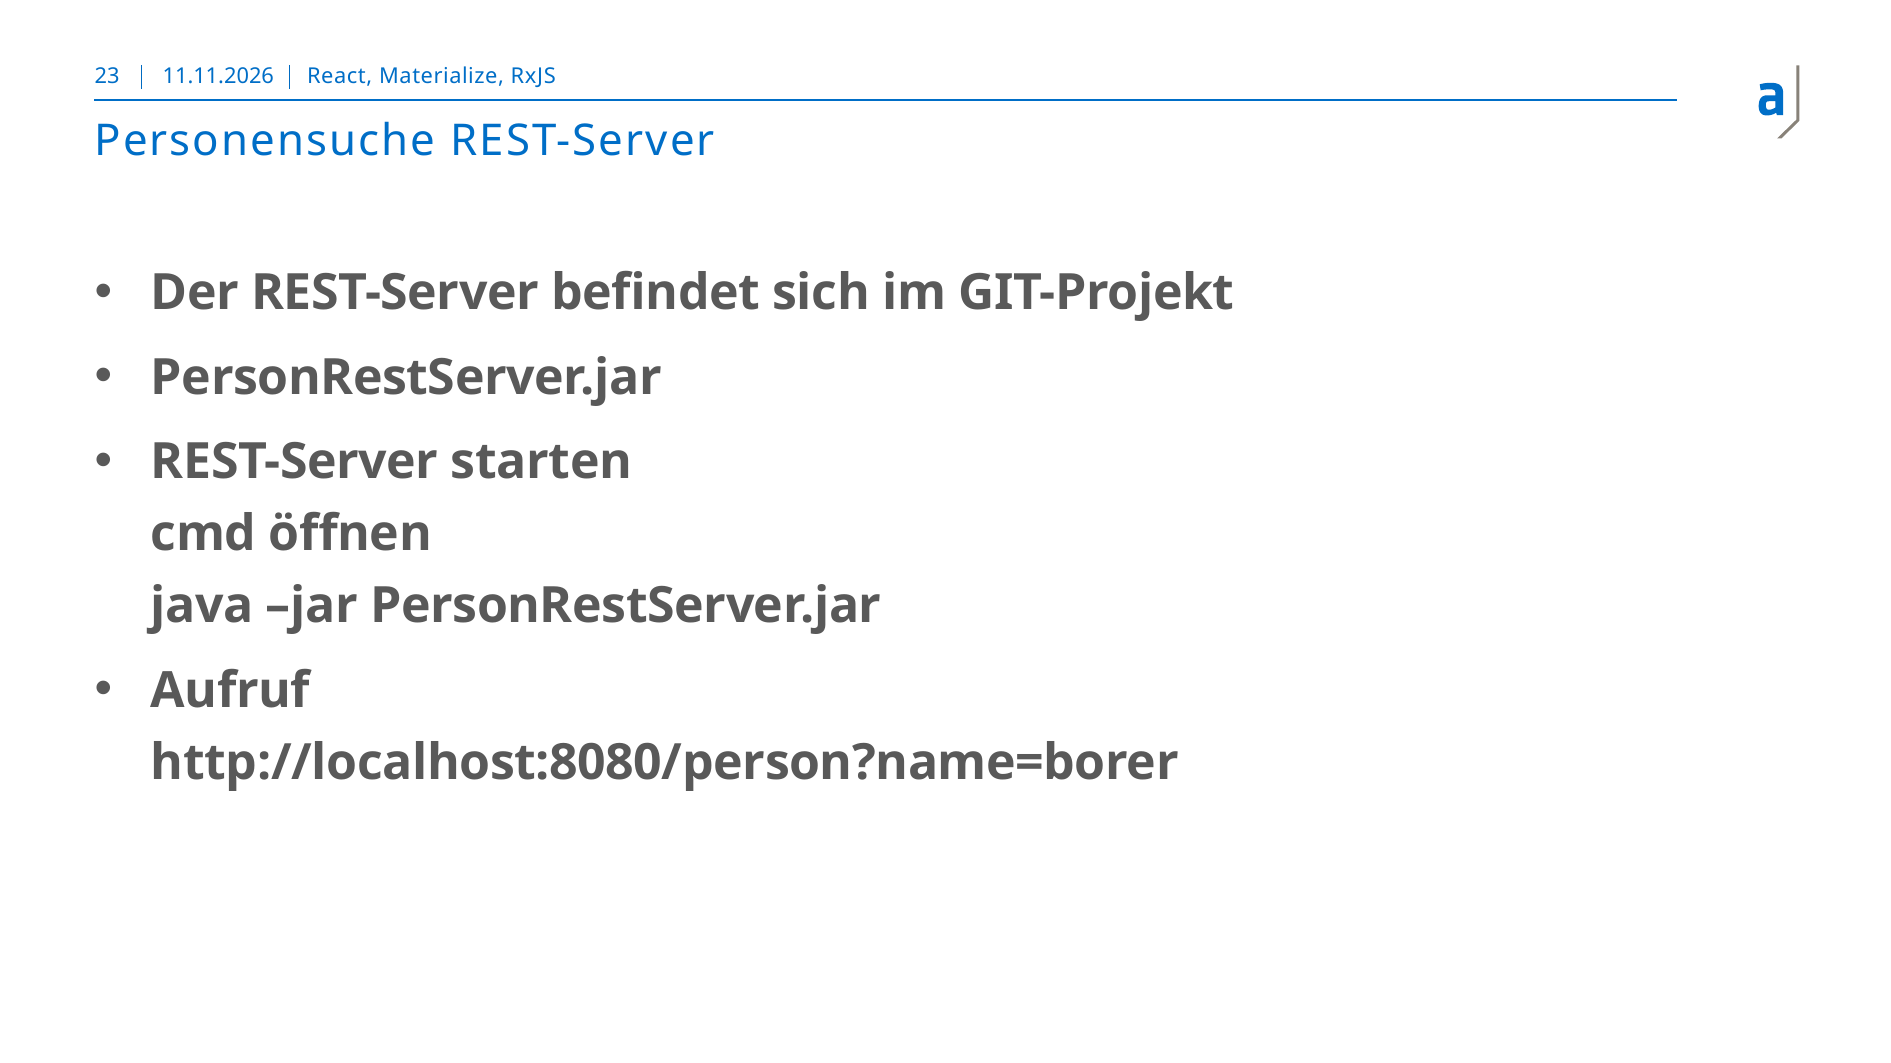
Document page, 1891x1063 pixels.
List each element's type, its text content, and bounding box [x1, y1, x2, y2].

slide_number 23 [94, 59, 142, 95]
title Personensuche REST-Server [94, 106, 1678, 220]
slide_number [150, 59, 287, 95]
footer React, Materialize, RxJS [307, 59, 1678, 95]
list Der REST-Server befindet sich im GIT-Projekt PersonRestServer.jar REST-Server starten cmd öffnen java –jar PersonRestServer.jar Aufruf http://localhost:8080/person?name=borer [94, 247, 1678, 1016]
